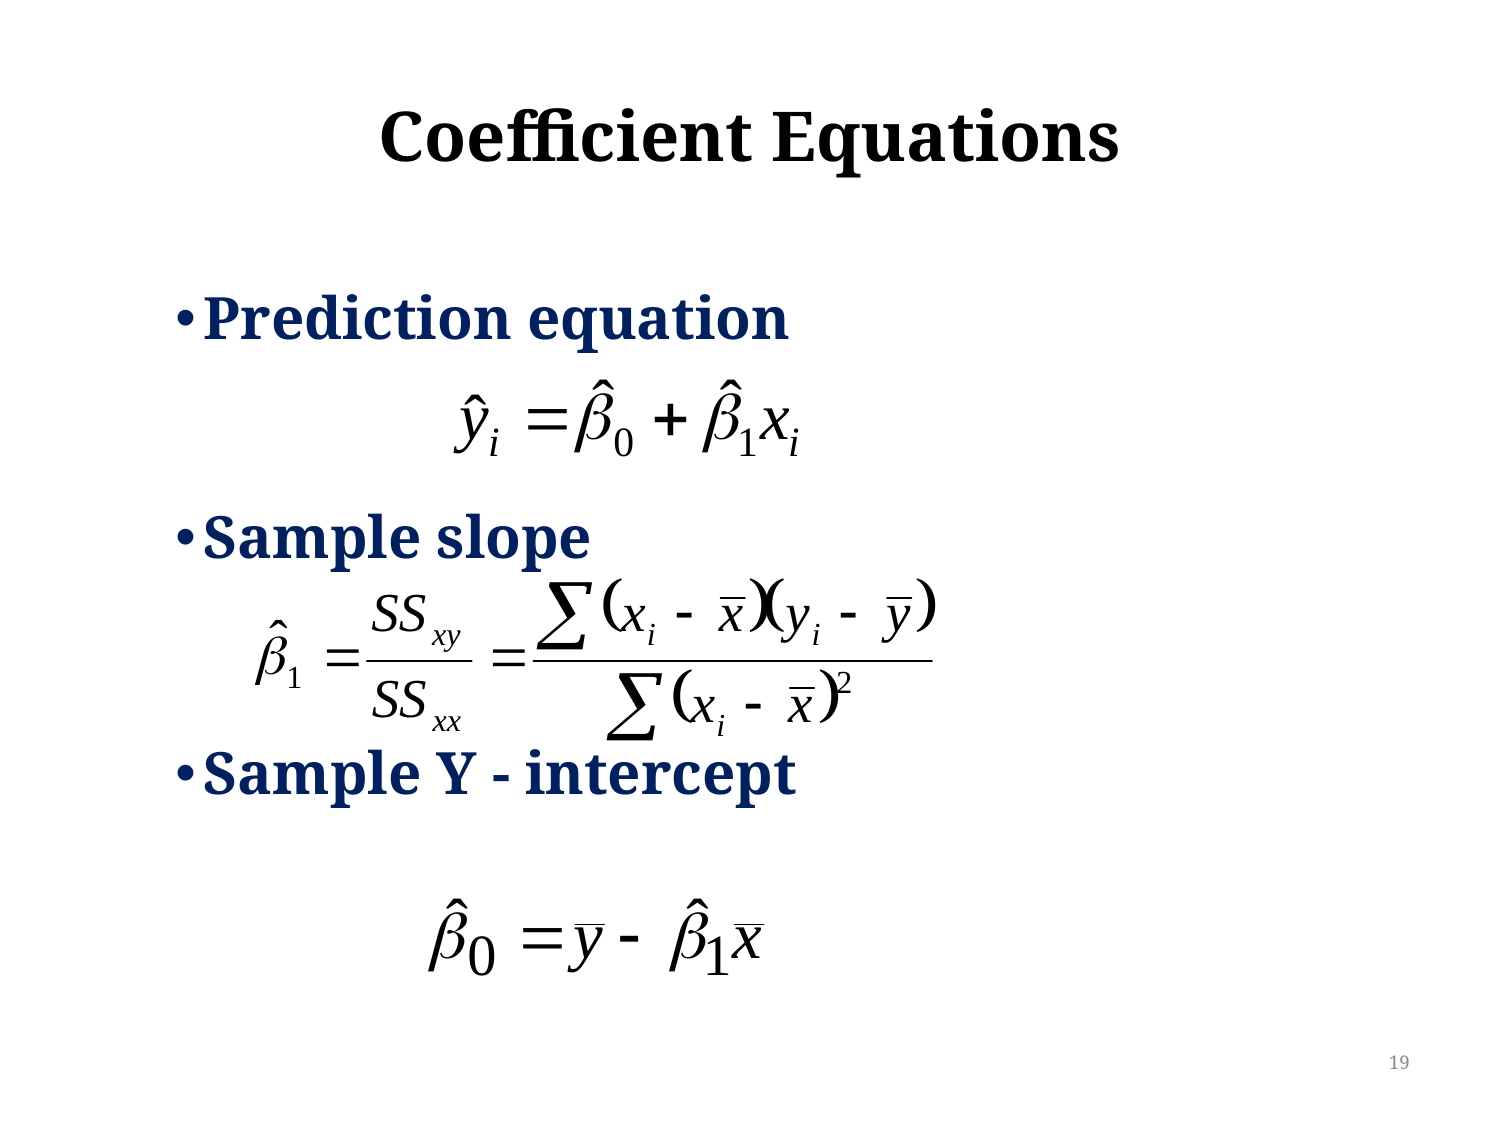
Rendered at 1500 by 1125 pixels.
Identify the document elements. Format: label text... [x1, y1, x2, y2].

slide_number 19 [1074, 1024, 1425, 1103]
list Prediction equation Sample slope Sample Y - intercept [159, 281, 1374, 1001]
title Coefficient Equations [75, 45, 1425, 233]
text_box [422, 894, 769, 982]
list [245, 573, 946, 753]
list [449, 374, 805, 463]
